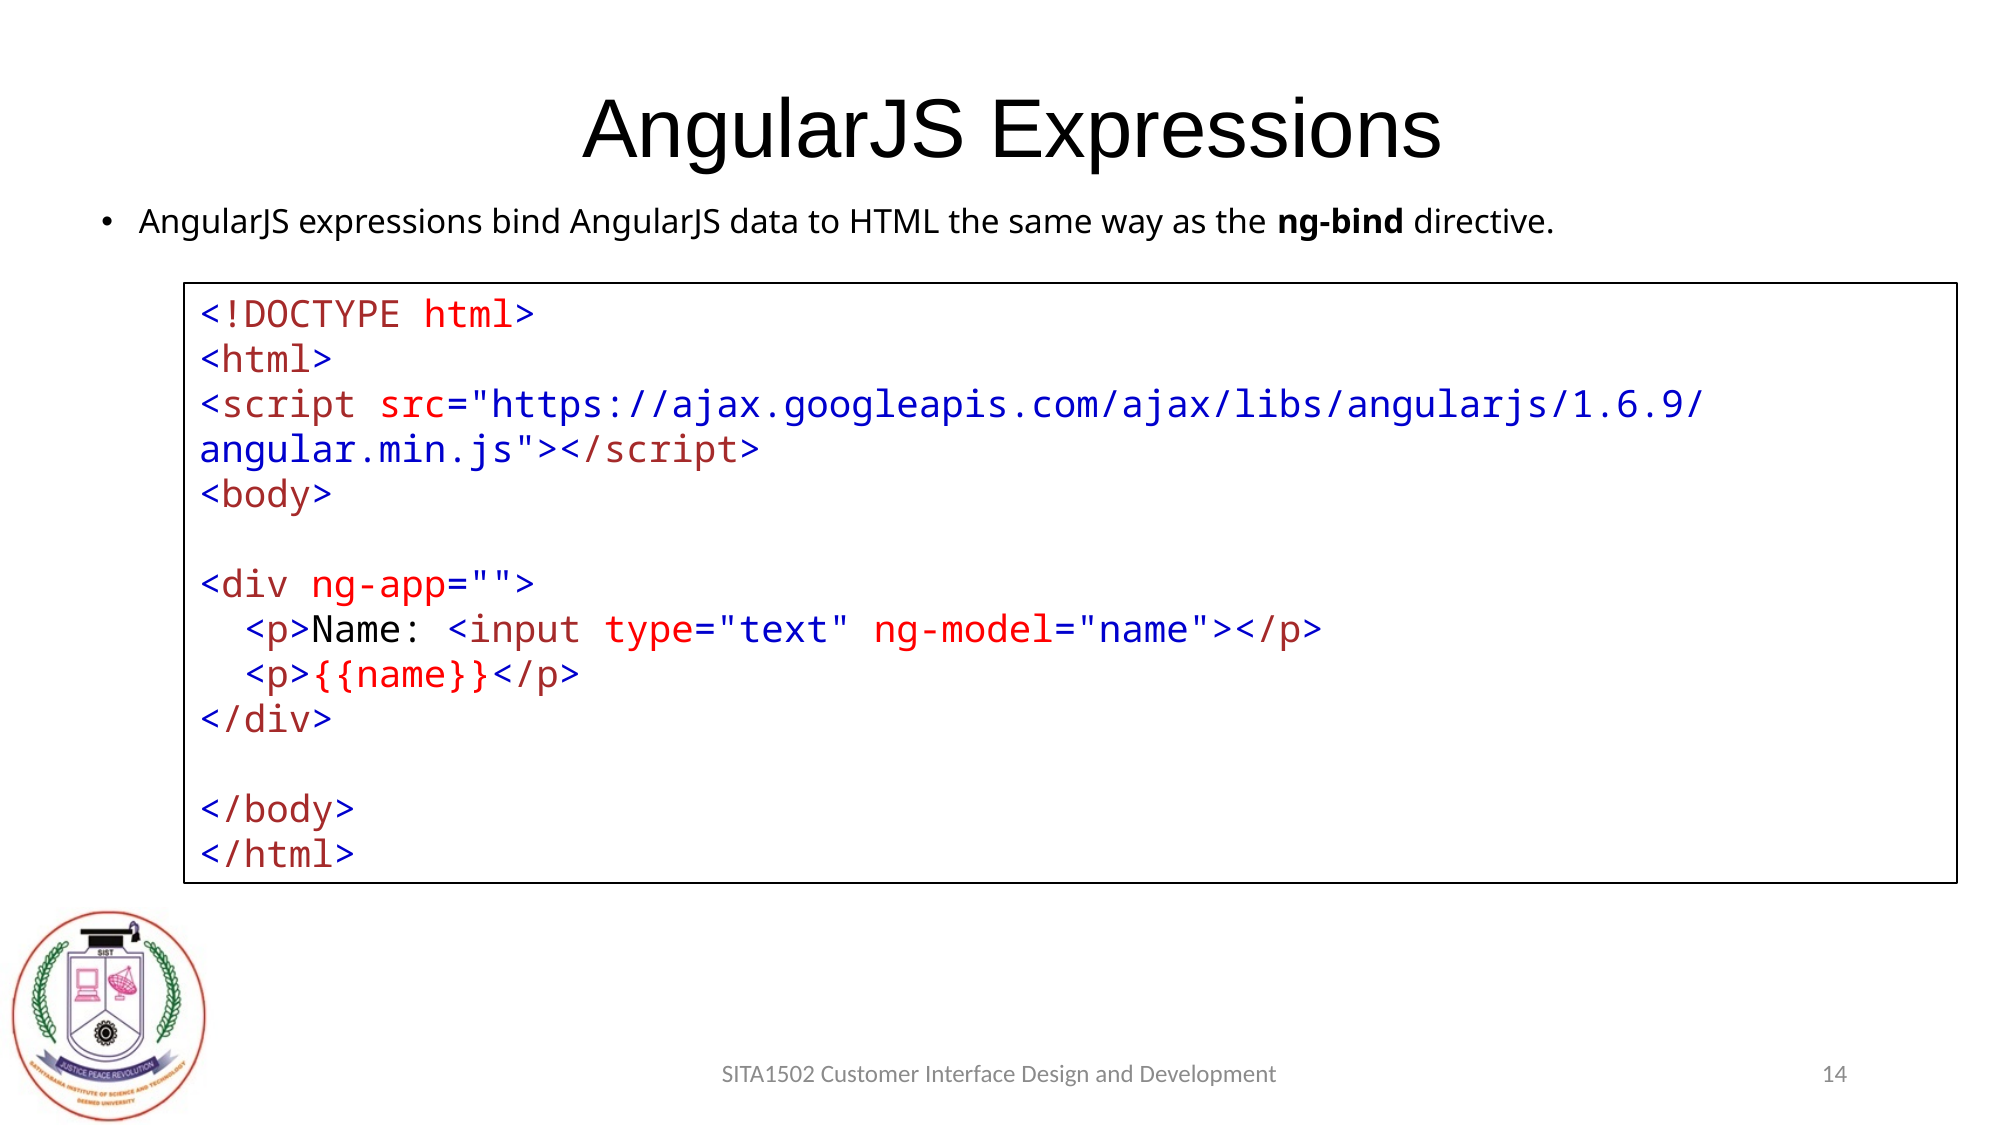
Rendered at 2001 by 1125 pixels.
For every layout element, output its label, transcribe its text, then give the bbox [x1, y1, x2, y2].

text_box <!DOCTYPE html> <html> <script src="https://ajax.googleapis.com/ajax/libs/angularjs/1.6.9/angular.min.js"></script> <body> <div ng-app=""> <p>Name: <input type="text" ng-model="name"></p> <p>{{name}}</p> </div> </body> </html> [184, 282, 1957, 883]
picture [0, 907, 218, 1125]
title AngularJS Expressions [150, 26, 1876, 172]
footer SITA1502 Customer Interface Design and Development [662, 1042, 1338, 1103]
slide_number 14 [1412, 1042, 1863, 1103]
text_box AngularJS expressions bind AngularJS data to HTML the same way as the ng-bind directive. [86, 197, 1940, 1017]
